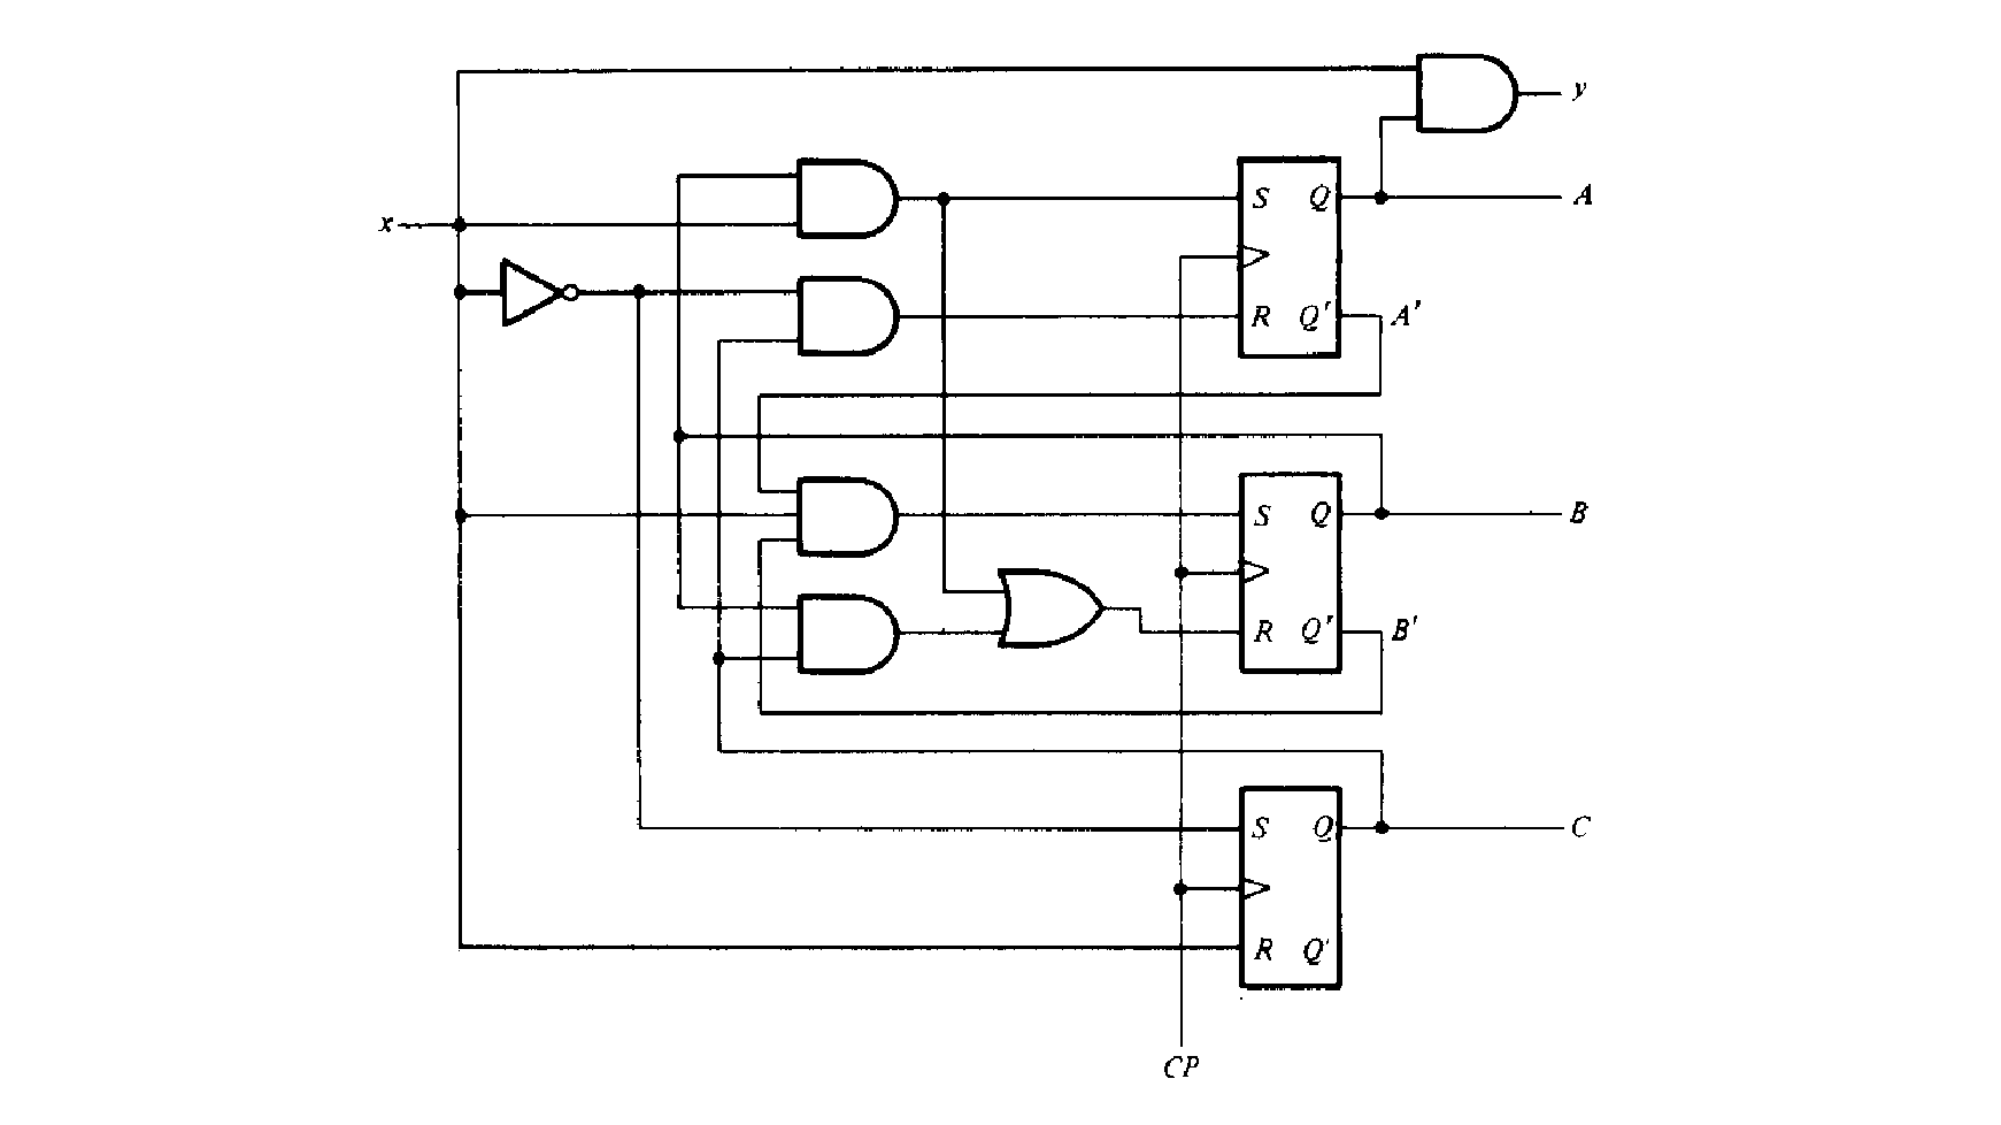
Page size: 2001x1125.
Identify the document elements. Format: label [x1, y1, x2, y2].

picture [369, 39, 1631, 1086]
